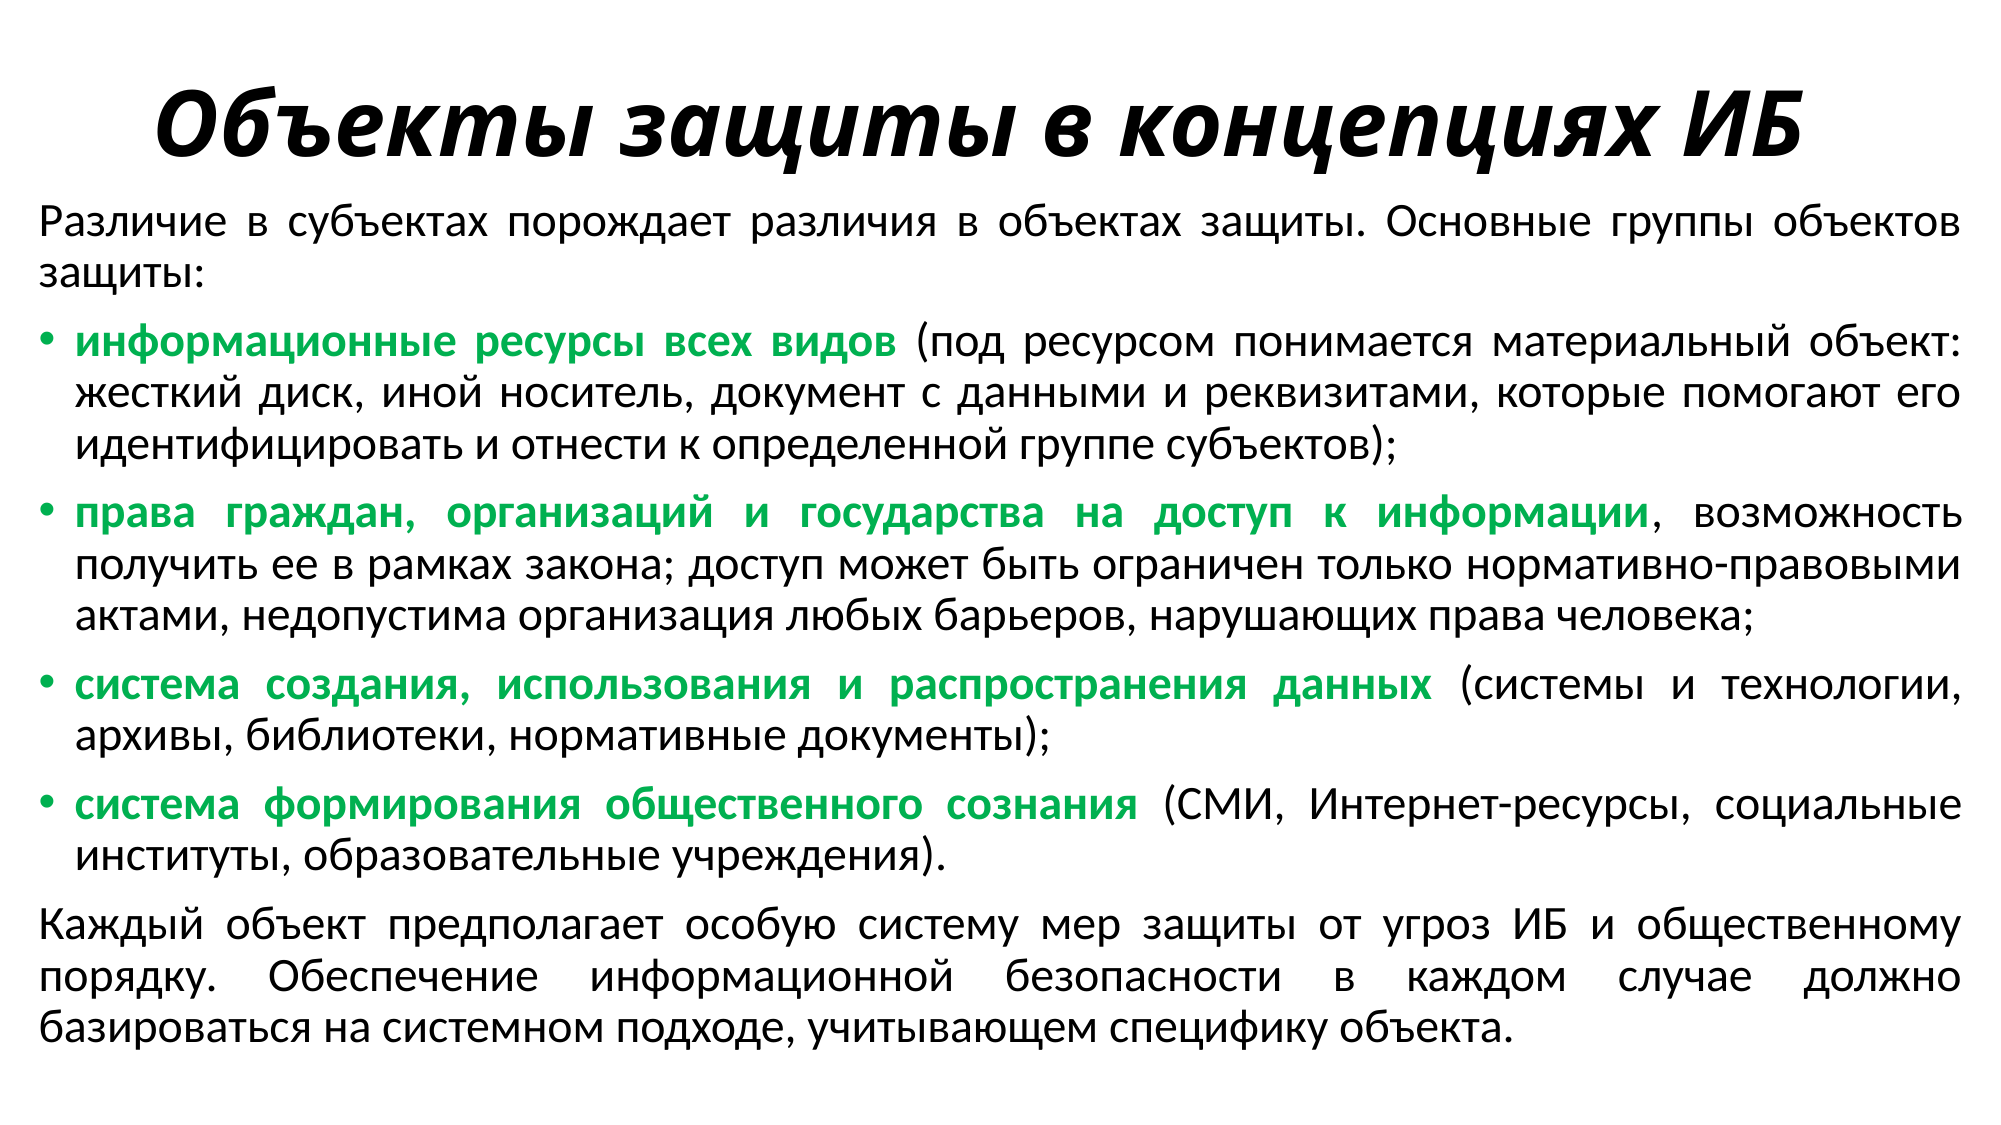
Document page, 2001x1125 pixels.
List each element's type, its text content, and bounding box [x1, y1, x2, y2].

list Различие в субъектах порождает различия в объектах защиты. Основные группы объектов защиты: информационные ресурсы всех видов (под ресурсом понимается материальный объект: жесткий диск, иной носитель, документ с данными и реквизитами, которые помогают его идентифицировать и отнести к определенной группе субъектов); права граждан, организаций и государства на доступ к информации, возможность получить ее в рамках закона; доступ может быть ограничен только нормативно-правовыми актами, недопустима организация любых барьеров, нарушающих права человека; система создания, использования и распространения данных (системы и технологии, архивы, библиотеки, нормативные документы); система формирования общественного сознания (СМИ, Интернет-ресурсы, социальные институты, образовательные учреждения). Каждый объект предполагает особую систему мер защиты от угроз ИБ и общественному порядку. Обеспечение информационной безопасности в каждом случае должно базироваться на системном подходе, учитывающем специфику объекта. [23, 187, 1979, 1104]
title Объекты защиты в концепциях ИБ [137, 17, 1863, 187]
